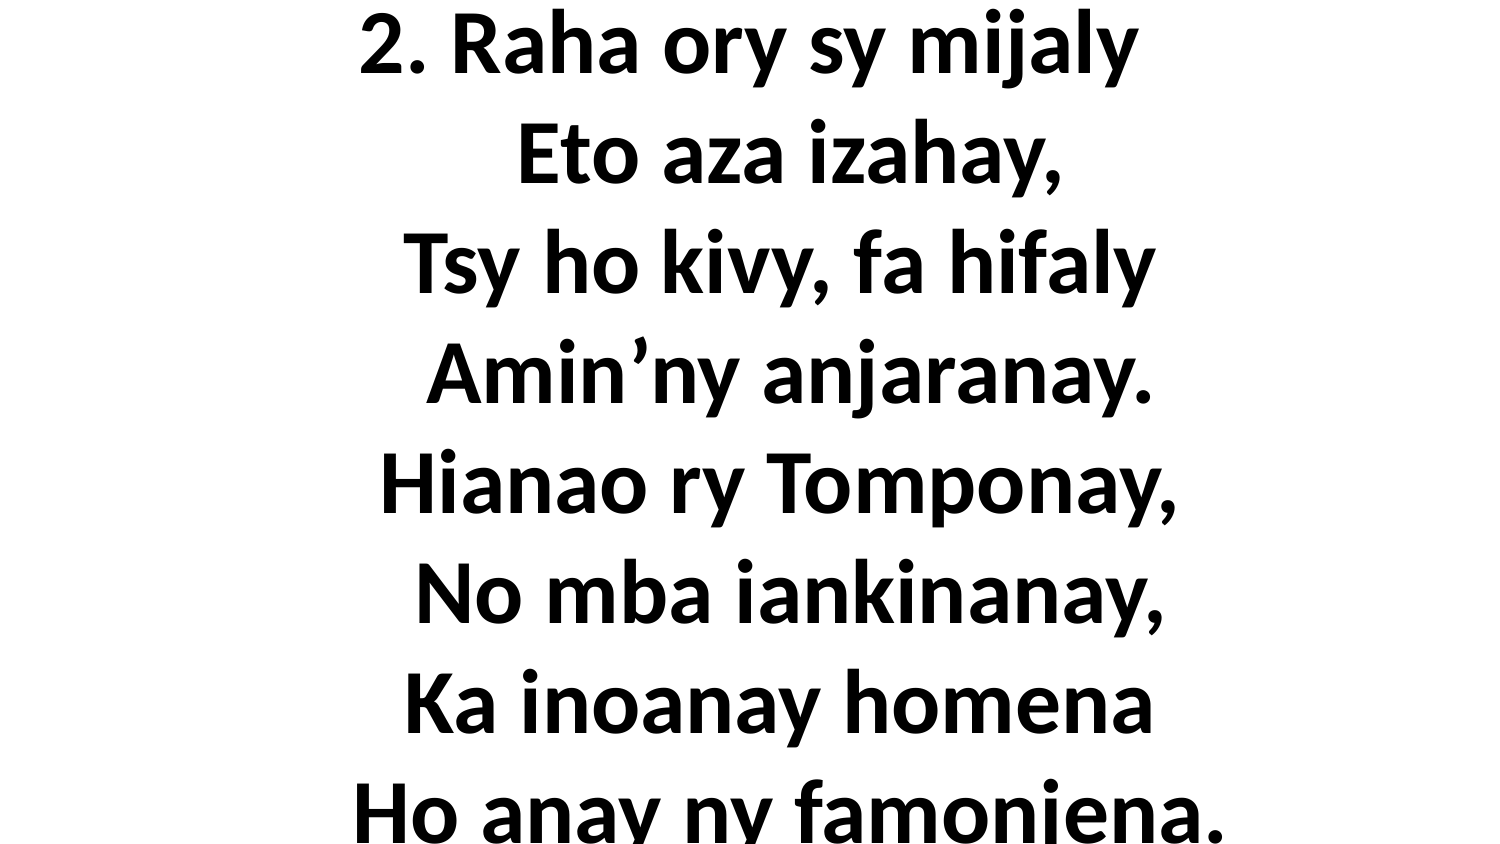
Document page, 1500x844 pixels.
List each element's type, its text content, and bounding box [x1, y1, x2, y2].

title 2. Raha ory sy mijaly Eto aza izahay, Tsy ho kivy, fa hifaly Amin’ny anjaranay. Hianao ry Tomponay, No mba iankinanay, Ka inoanay homena Ho anay ny famonjena. [0, 0, 1500, 844]
